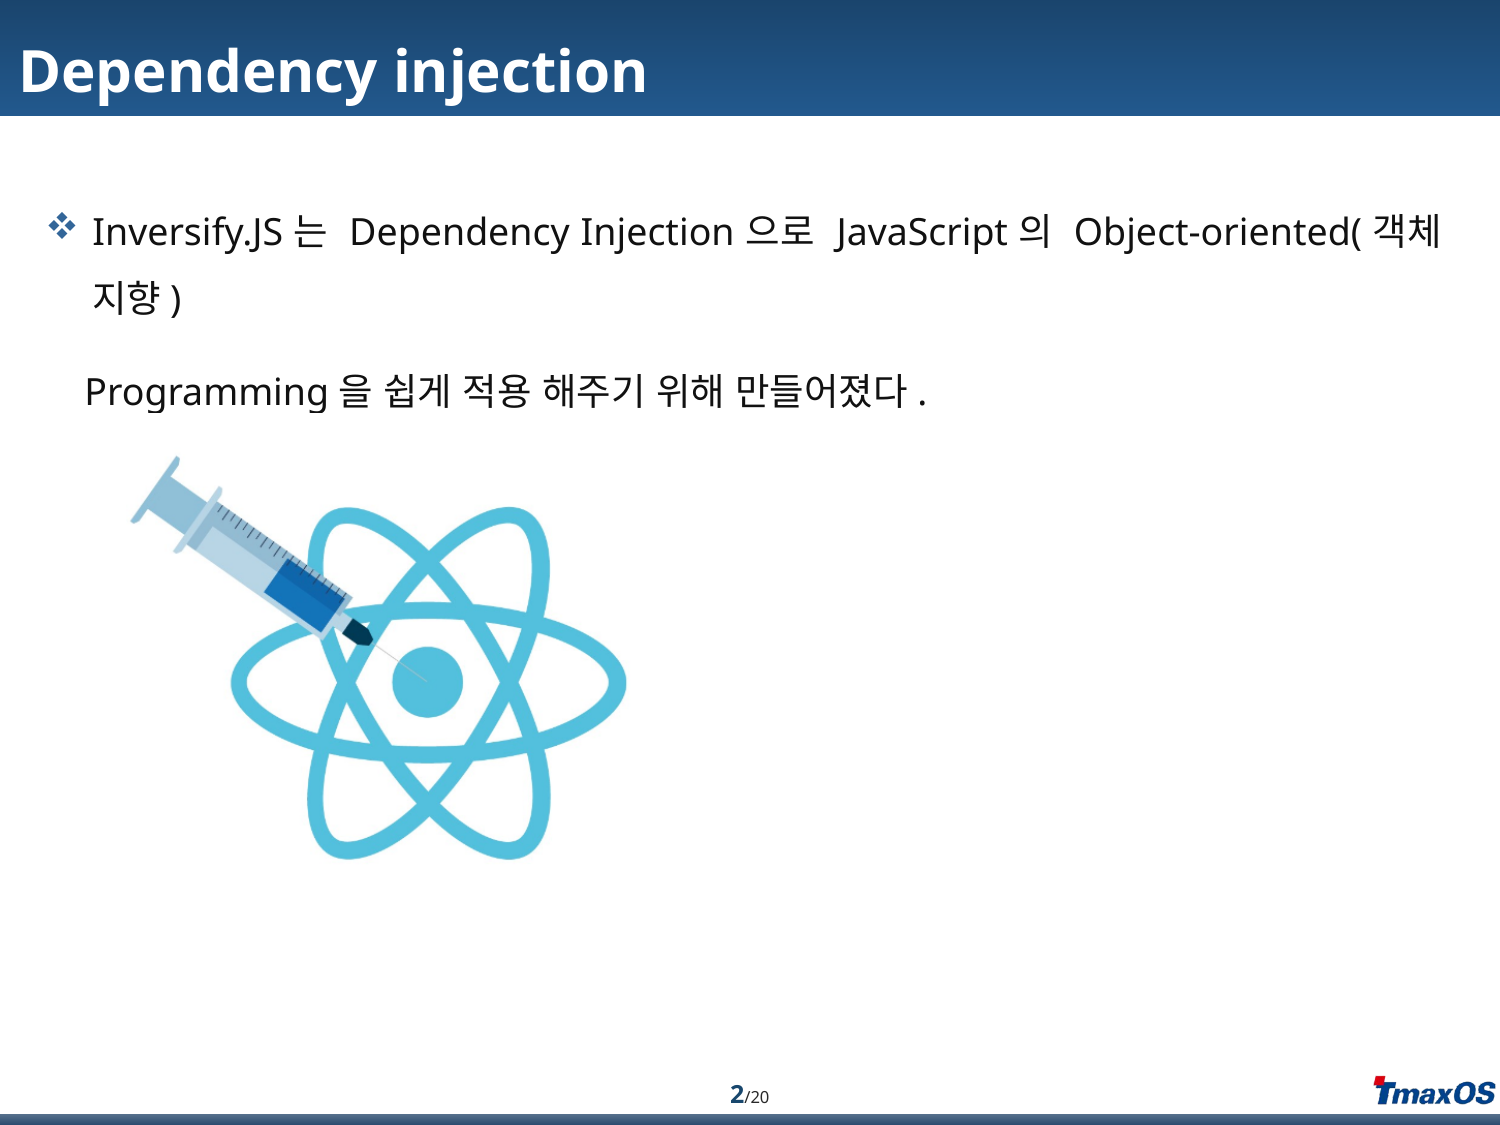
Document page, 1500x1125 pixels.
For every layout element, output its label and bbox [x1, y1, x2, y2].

picture [117, 413, 681, 899]
text_box [0, 0, 1500, 1125]
